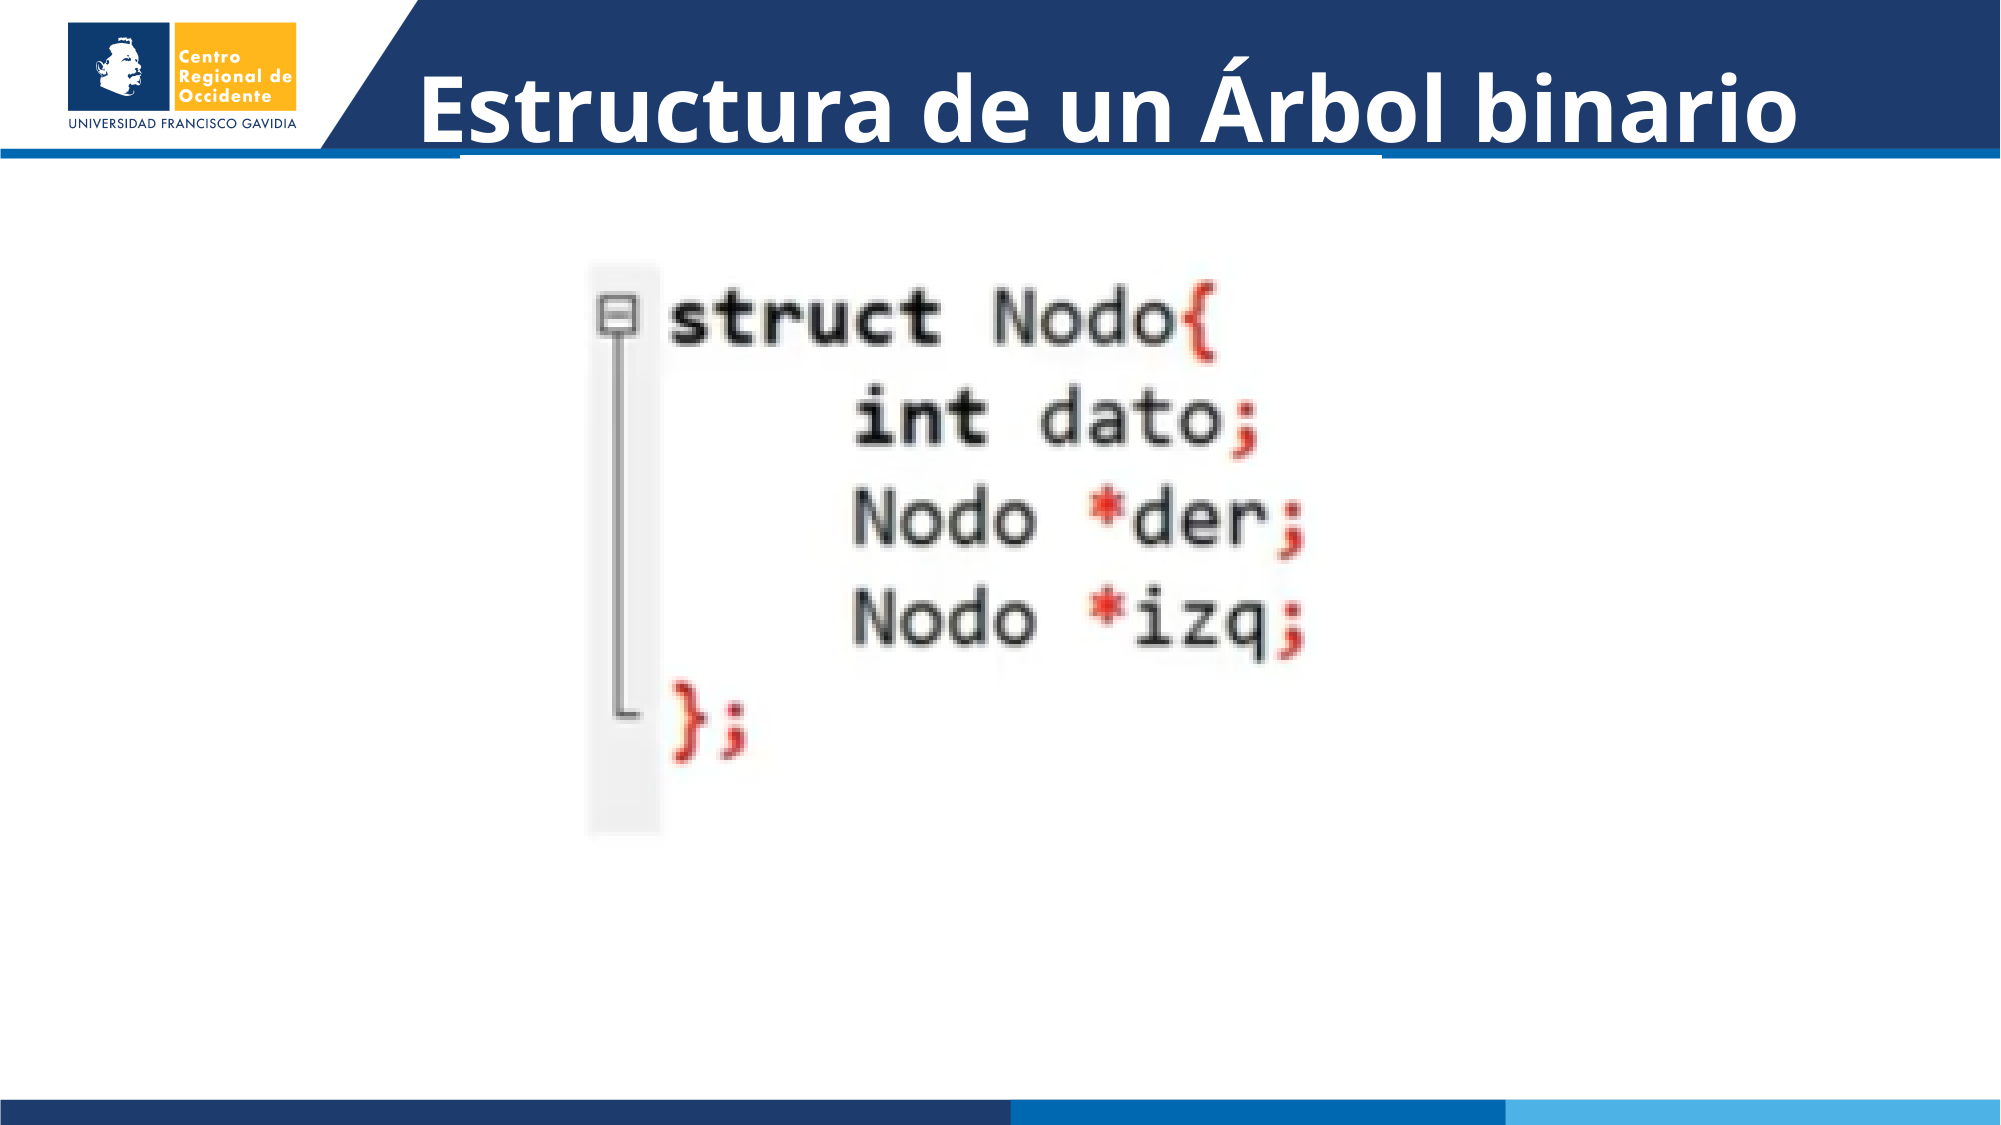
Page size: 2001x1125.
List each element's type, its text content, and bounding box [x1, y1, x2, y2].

title Estructura de un Árbol binario [401, 4, 1887, 222]
picture [0, 0, 2001, 1125]
